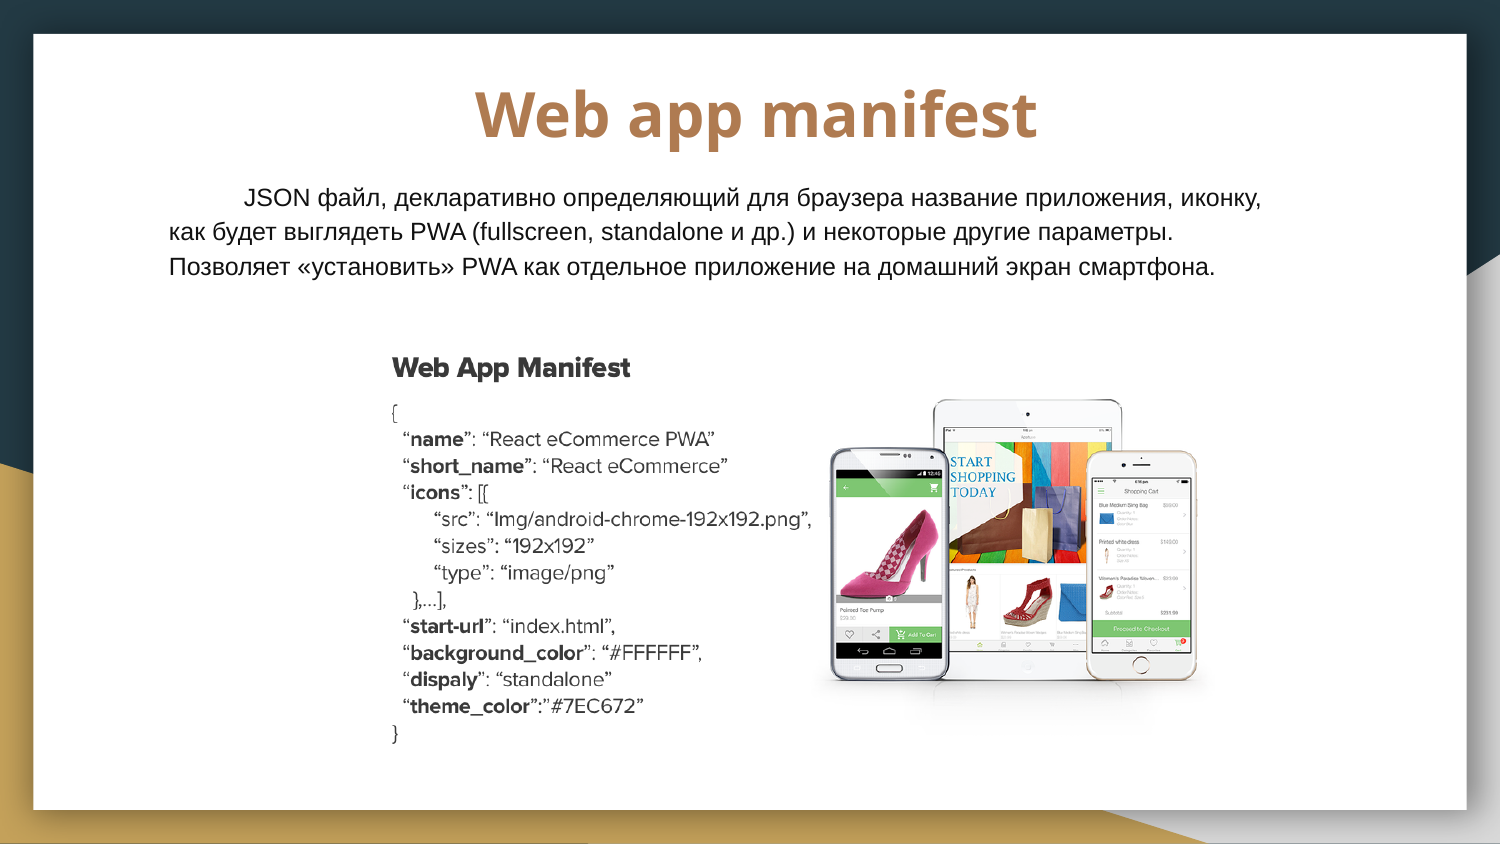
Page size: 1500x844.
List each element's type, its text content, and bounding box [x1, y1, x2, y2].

title Web app manifest [141, 60, 1373, 174]
picture [368, 321, 1223, 756]
list JSON файл, декларативно определяющий для браузера название приложения, иконку, как будет выглядеть PWA (fullscreen, standalone и др.) и некоторые другие параметры. Позволяет «установить» PWA как отдельное приложение на домашний экран смартфона. [154, 161, 1317, 302]
